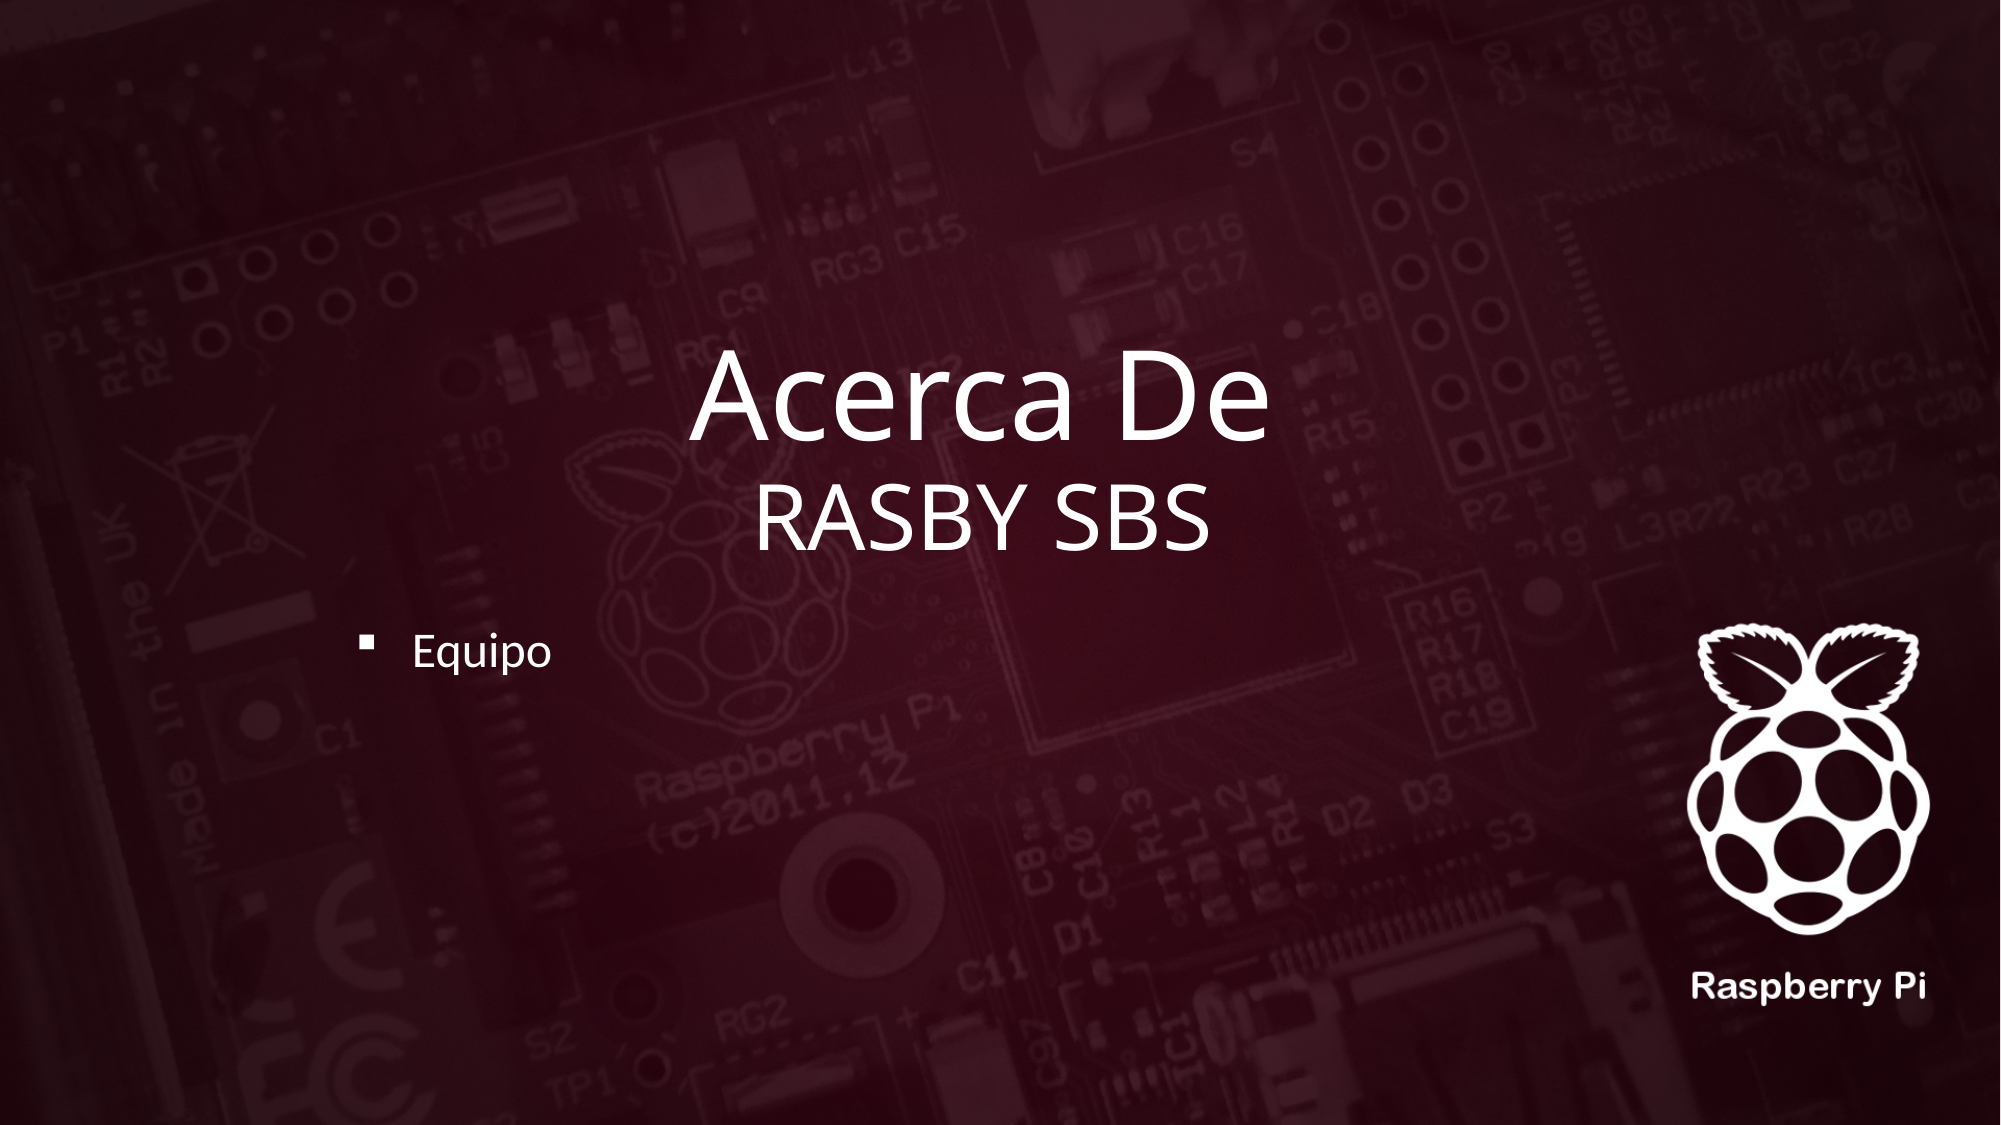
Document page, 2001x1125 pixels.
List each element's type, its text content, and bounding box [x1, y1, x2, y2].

picture [0, 0, 2001, 1125]
text_box RASBY SBS [231, 186, 1732, 578]
title Acerca De [231, 83, 1732, 186]
subtitle Equipo [340, 616, 1841, 889]
